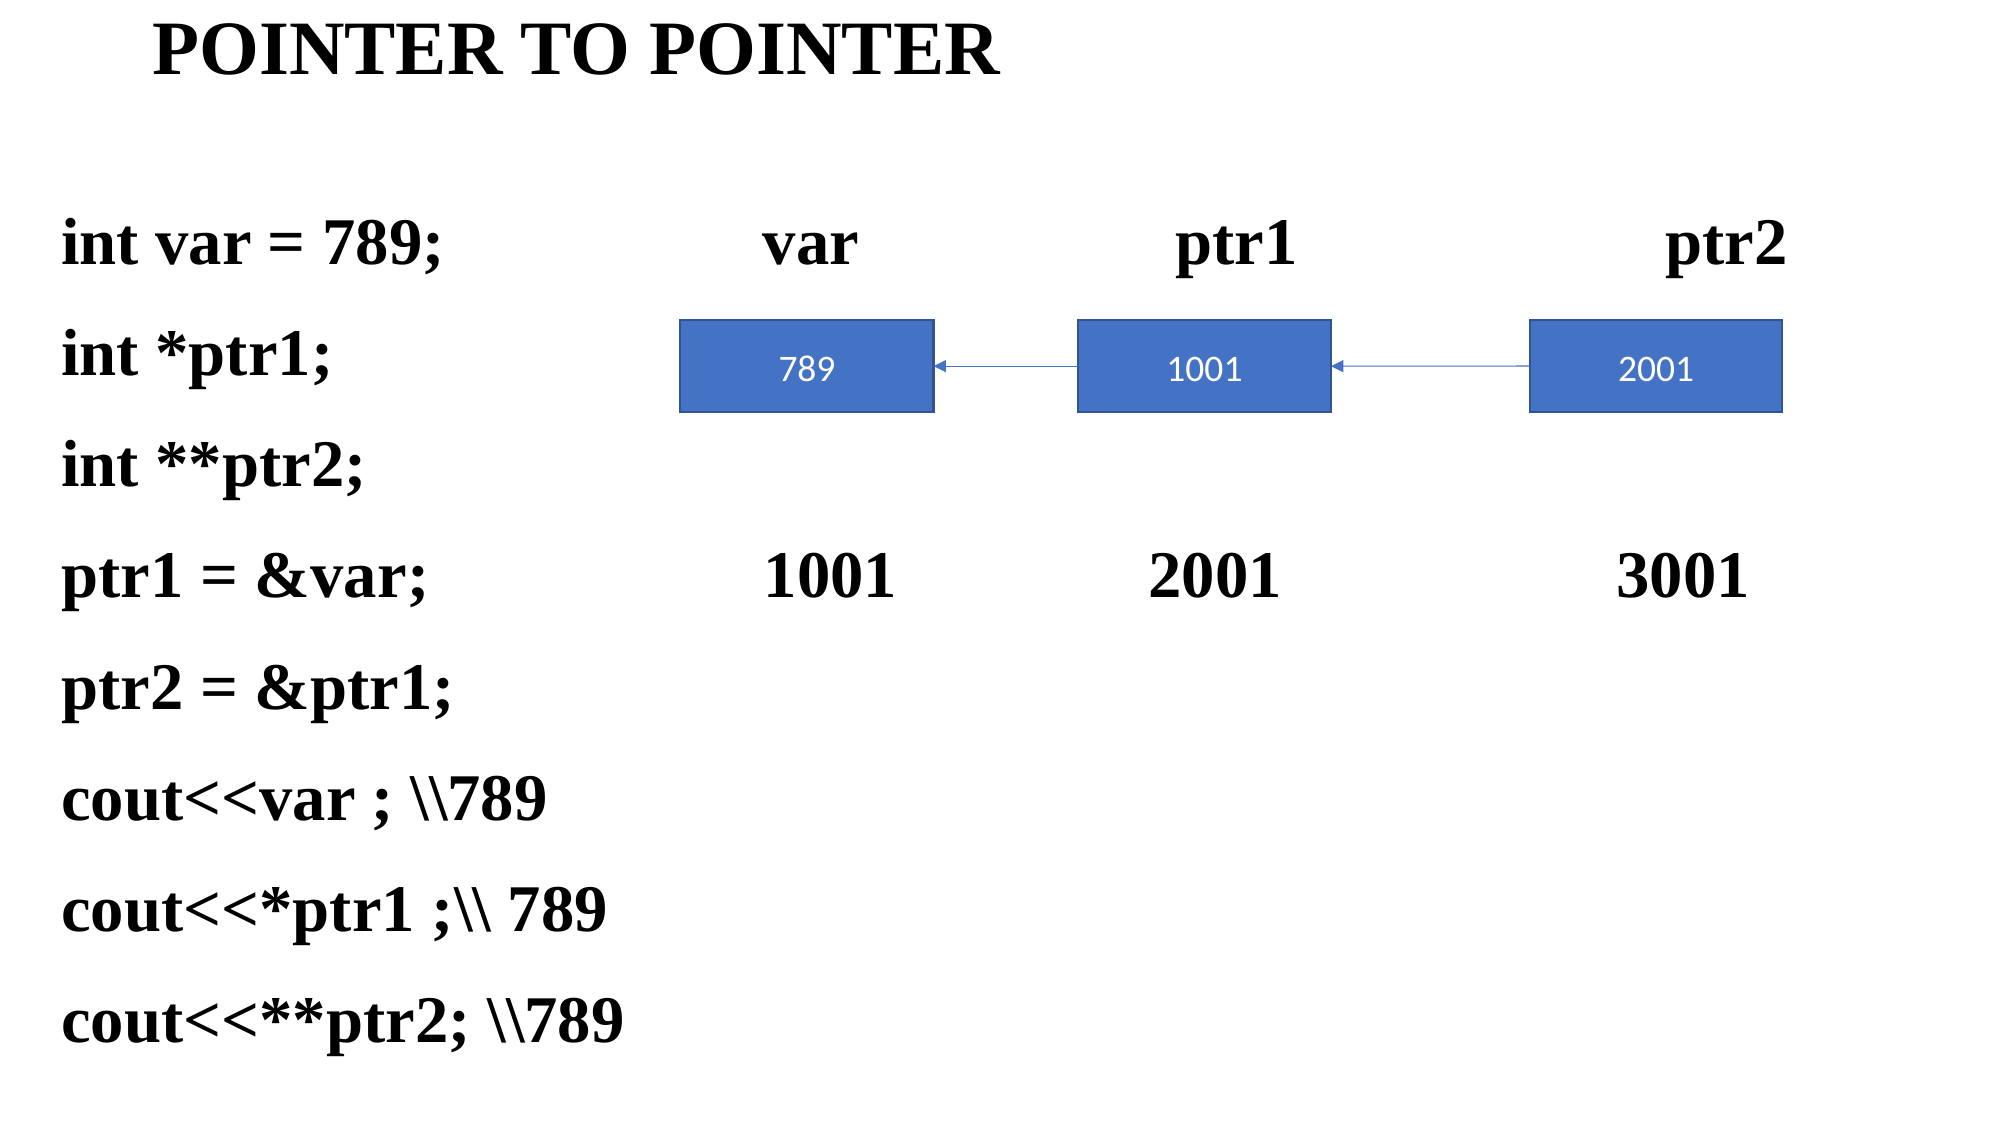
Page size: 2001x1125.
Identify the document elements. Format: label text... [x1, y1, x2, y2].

text_box 789 [679, 319, 935, 413]
text_box 2001 [1529, 319, 1783, 413]
table_header int var = 789; var ptr1 ptr2 int *ptr1; int **ptr2; ptr1 = &var; 1001 2001 3001 ptr2 = &ptr1; cout<<var ; \\789 cout<<*ptr1 ;\\ 789 cout<<**ptr2; \\789 [52, 119, 1981, 1125]
text_box 1001 [1077, 319, 1332, 413]
title POINTER TO POINTER [137, 0, 1863, 99]
